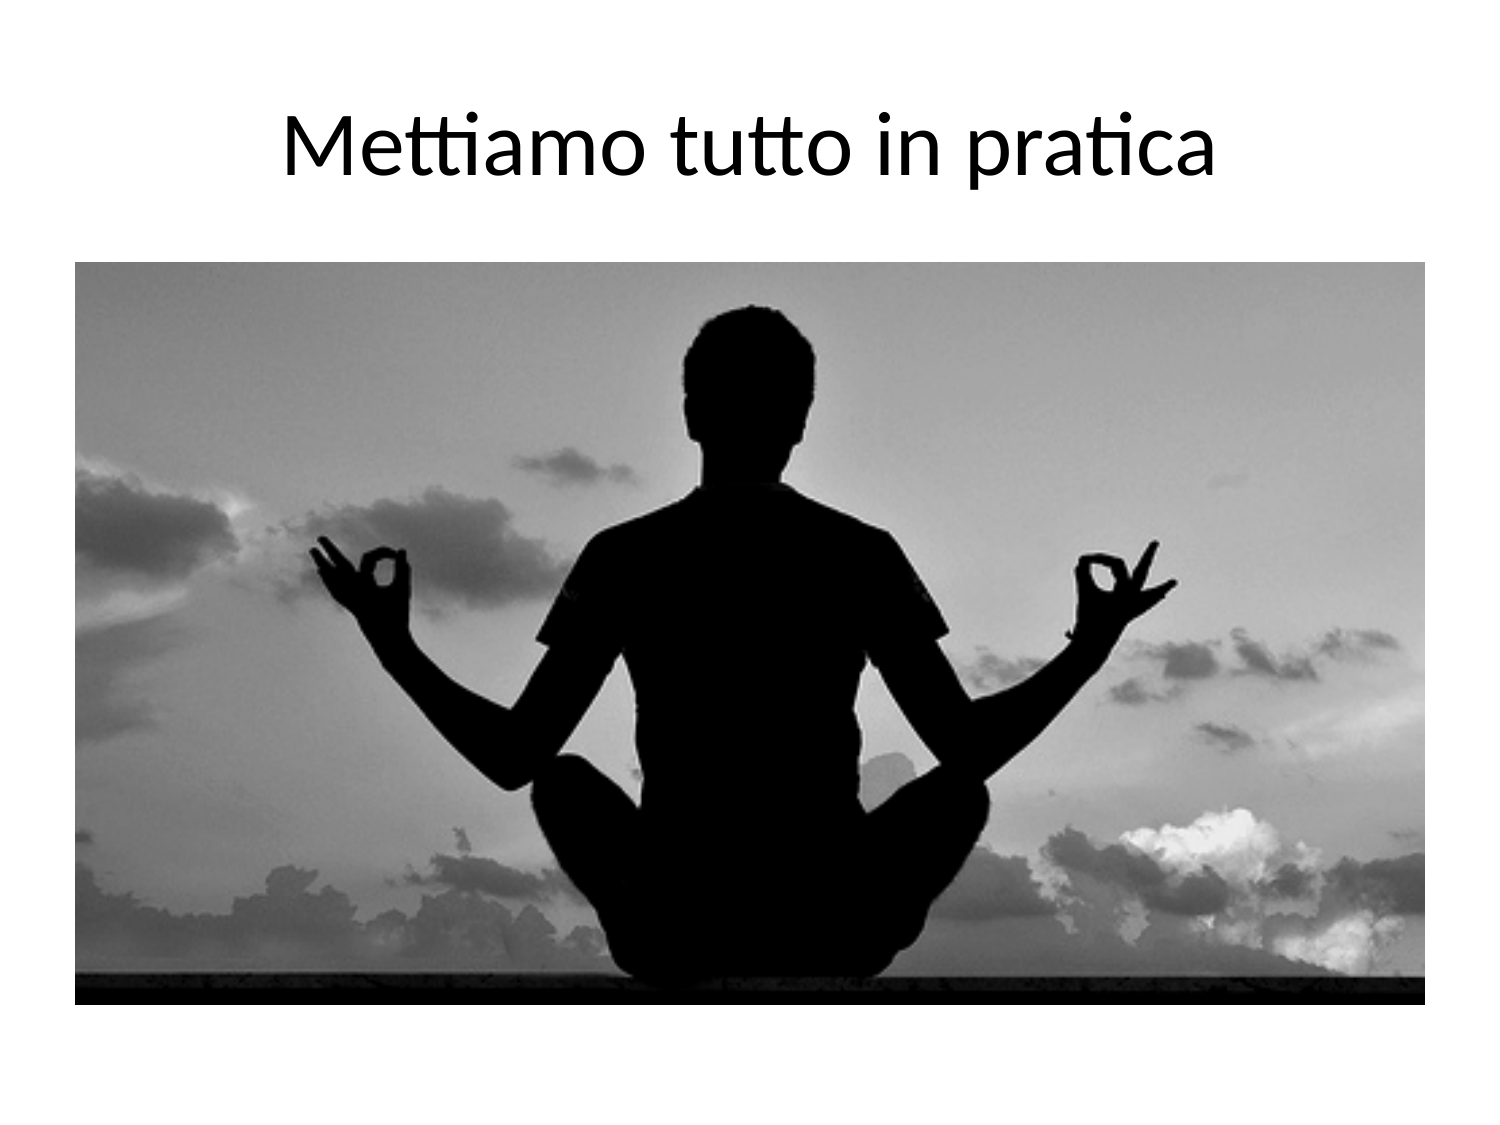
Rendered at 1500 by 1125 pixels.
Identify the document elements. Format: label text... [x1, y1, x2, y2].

title Mettiamo tutto in pratica [75, 45, 1425, 233]
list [74, 262, 1426, 1006]
